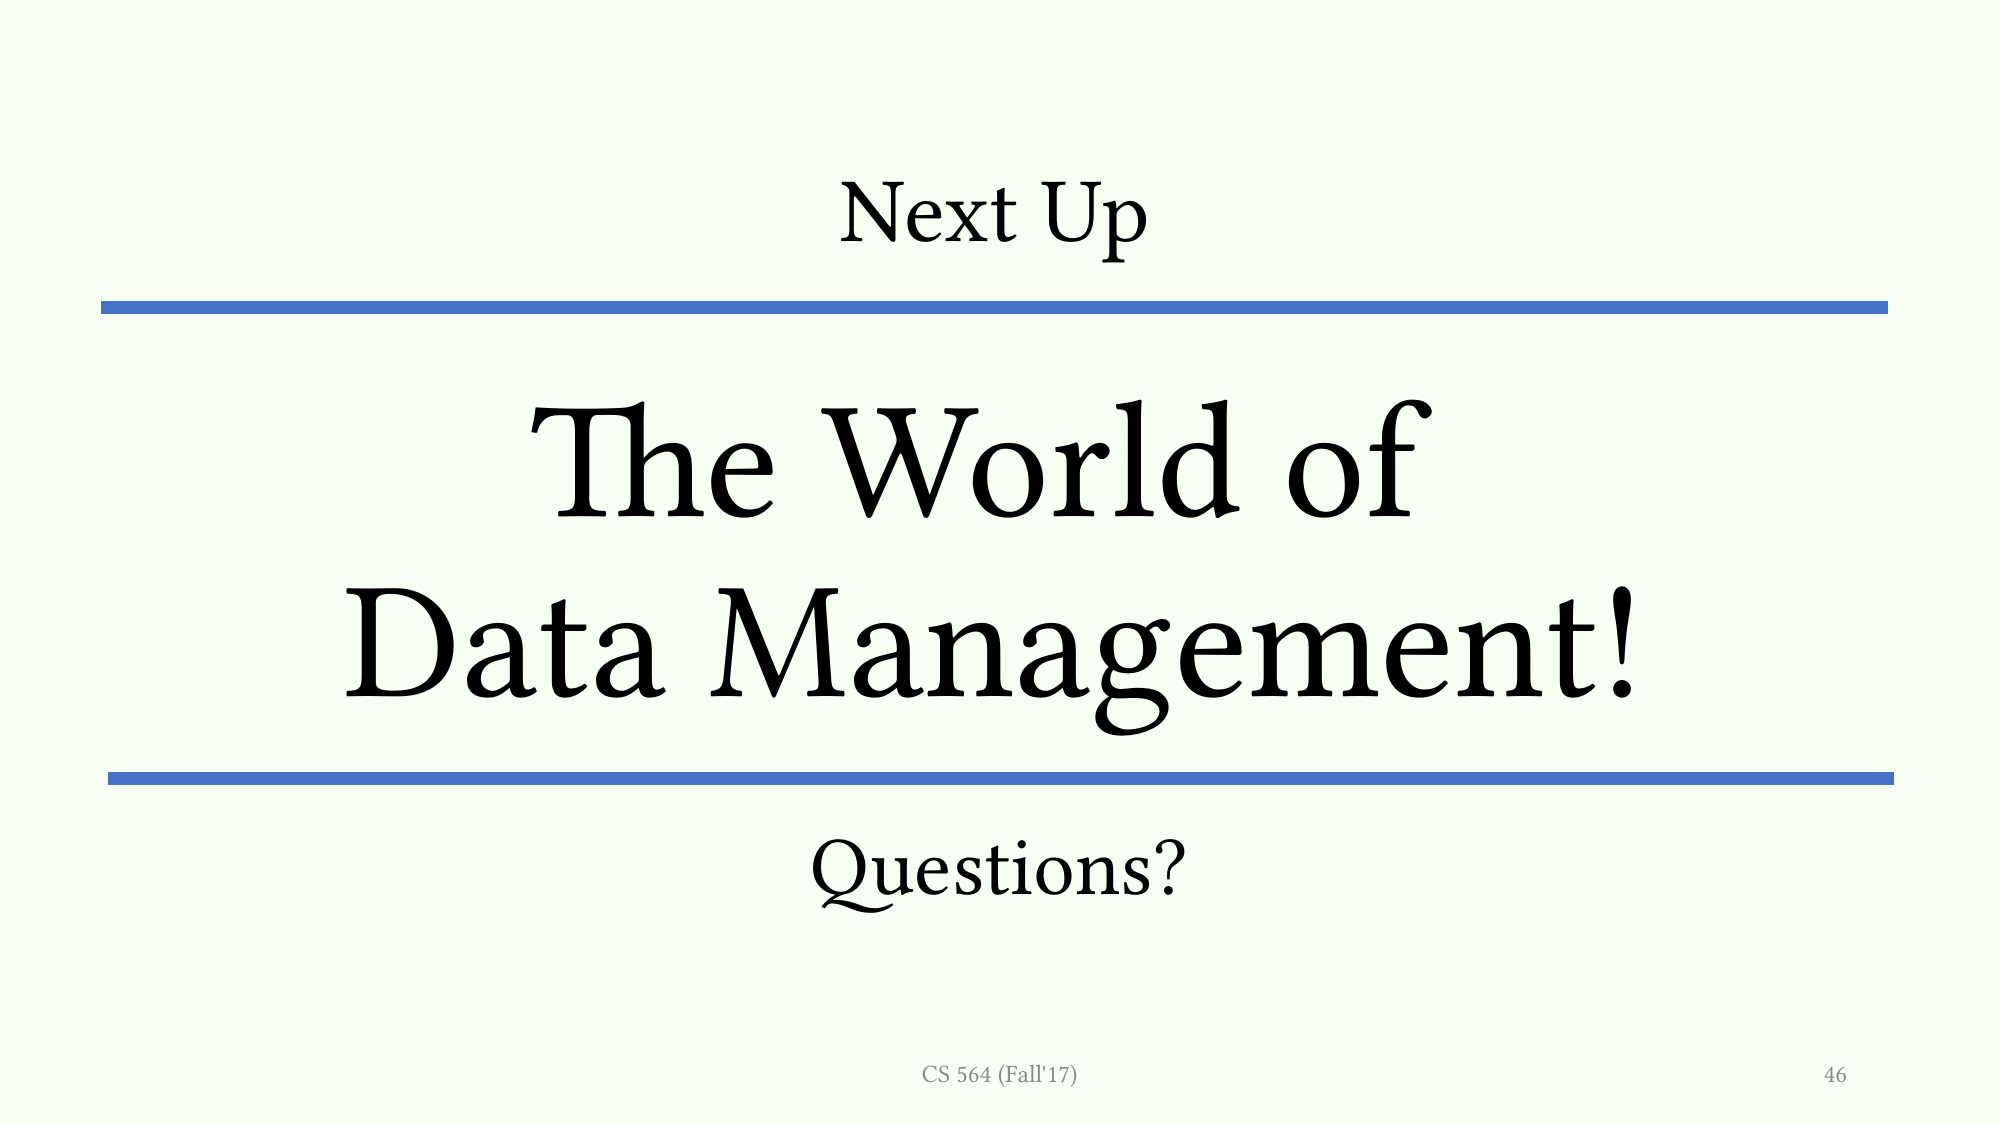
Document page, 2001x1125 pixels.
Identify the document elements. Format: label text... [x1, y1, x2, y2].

title The World of Data Management! [102, 344, 1890, 741]
text_box Questions? [105, 814, 1895, 957]
footer CS 564 (Fall'17) [662, 1042, 1338, 1103]
slide_number 46 [1412, 1042, 1863, 1103]
list Next Up [101, 154, 1890, 270]
